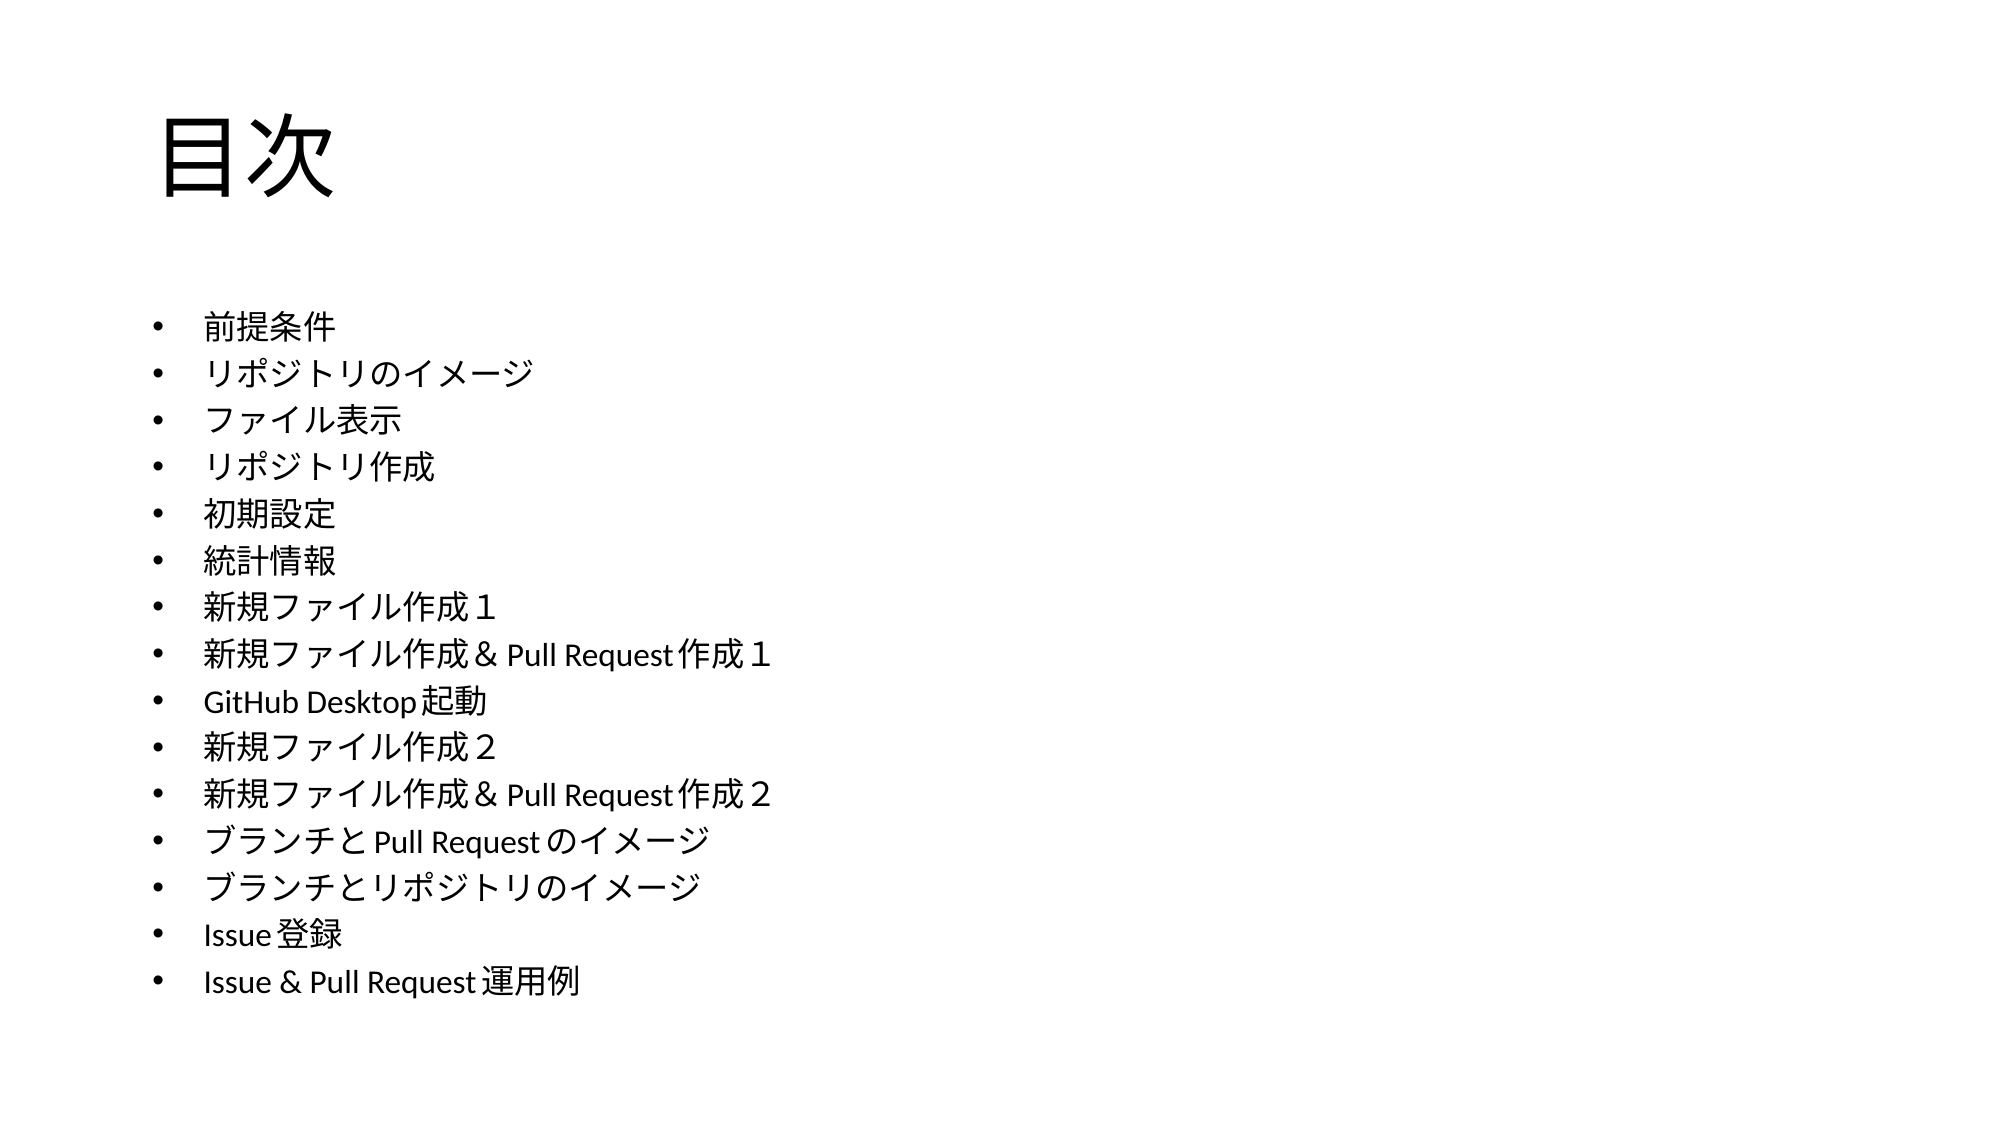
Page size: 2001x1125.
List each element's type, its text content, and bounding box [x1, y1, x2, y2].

title 目次 [137, 45, 1863, 263]
list 前提条件 リポジトリのイメージ ファイル表示 リポジトリ作成 初期設定 統計情報 新規ファイル作成１ 新規ファイル作成＆Pull Request作成１ GitHub Desktop起動 新規ファイル作成２ 新規ファイル作成＆Pull Request作成２ ブランチとPull Requestのイメージ ブランチとリポジトリのイメージ Issue登録 Issue & Pull Request運用例 [137, 298, 1863, 1013]
